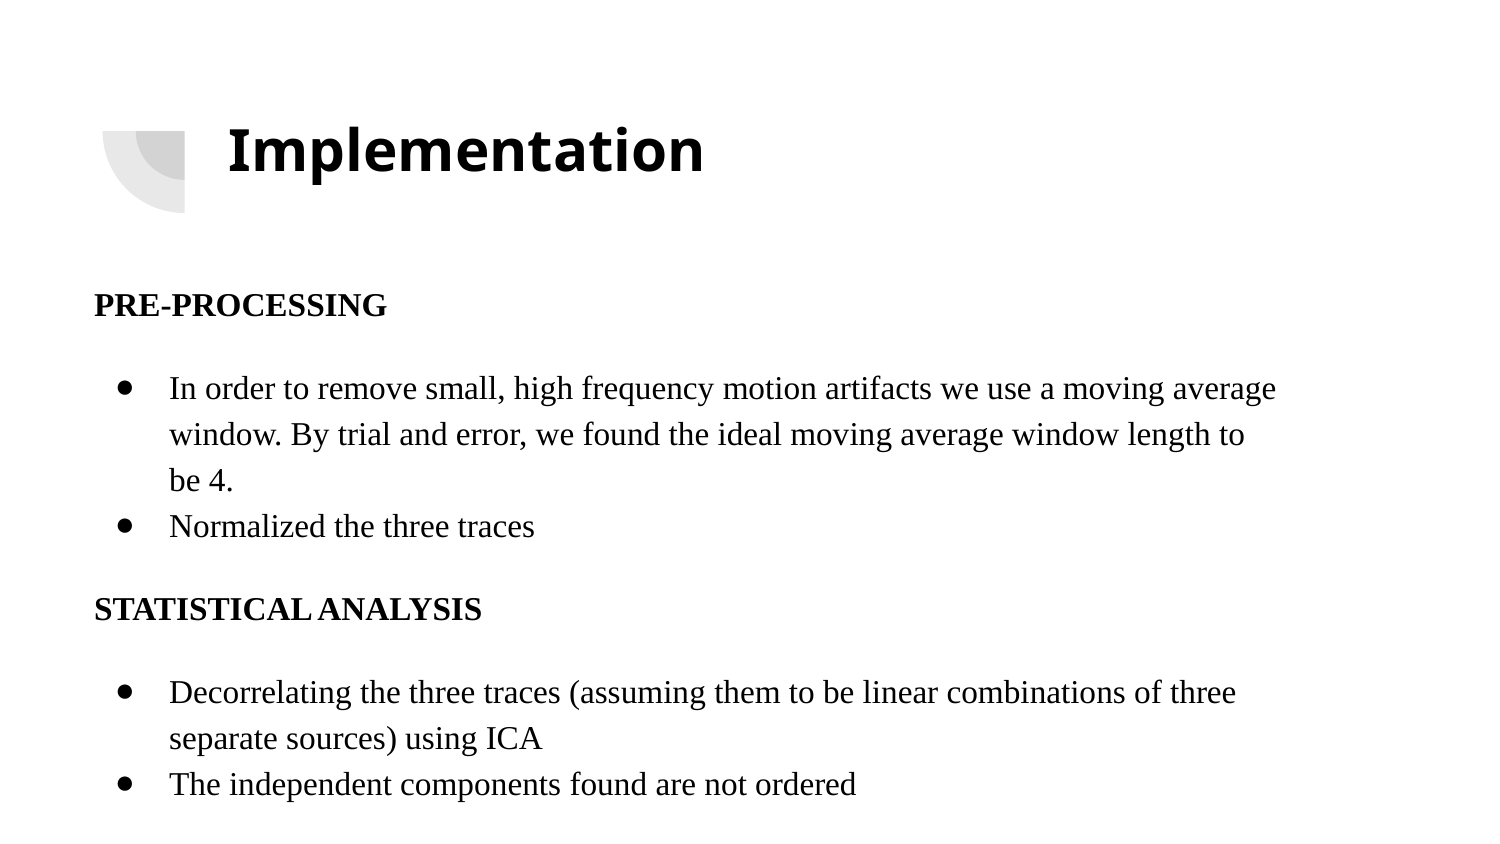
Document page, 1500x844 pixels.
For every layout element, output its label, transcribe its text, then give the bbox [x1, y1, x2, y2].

list PRE-PROCESSING In order to remove small, high frequency motion artifacts we use a moving average window. By trial and error, we found the ideal moving average window length to be 4. Normalized the three traces STATISTICAL ANALYSIS Decorrelating the three traces (assuming them to be linear combinations of three separate sources) using ICA The independent components found are not ordered [79, 262, 1301, 818]
title Implementation [213, 98, 1368, 263]
